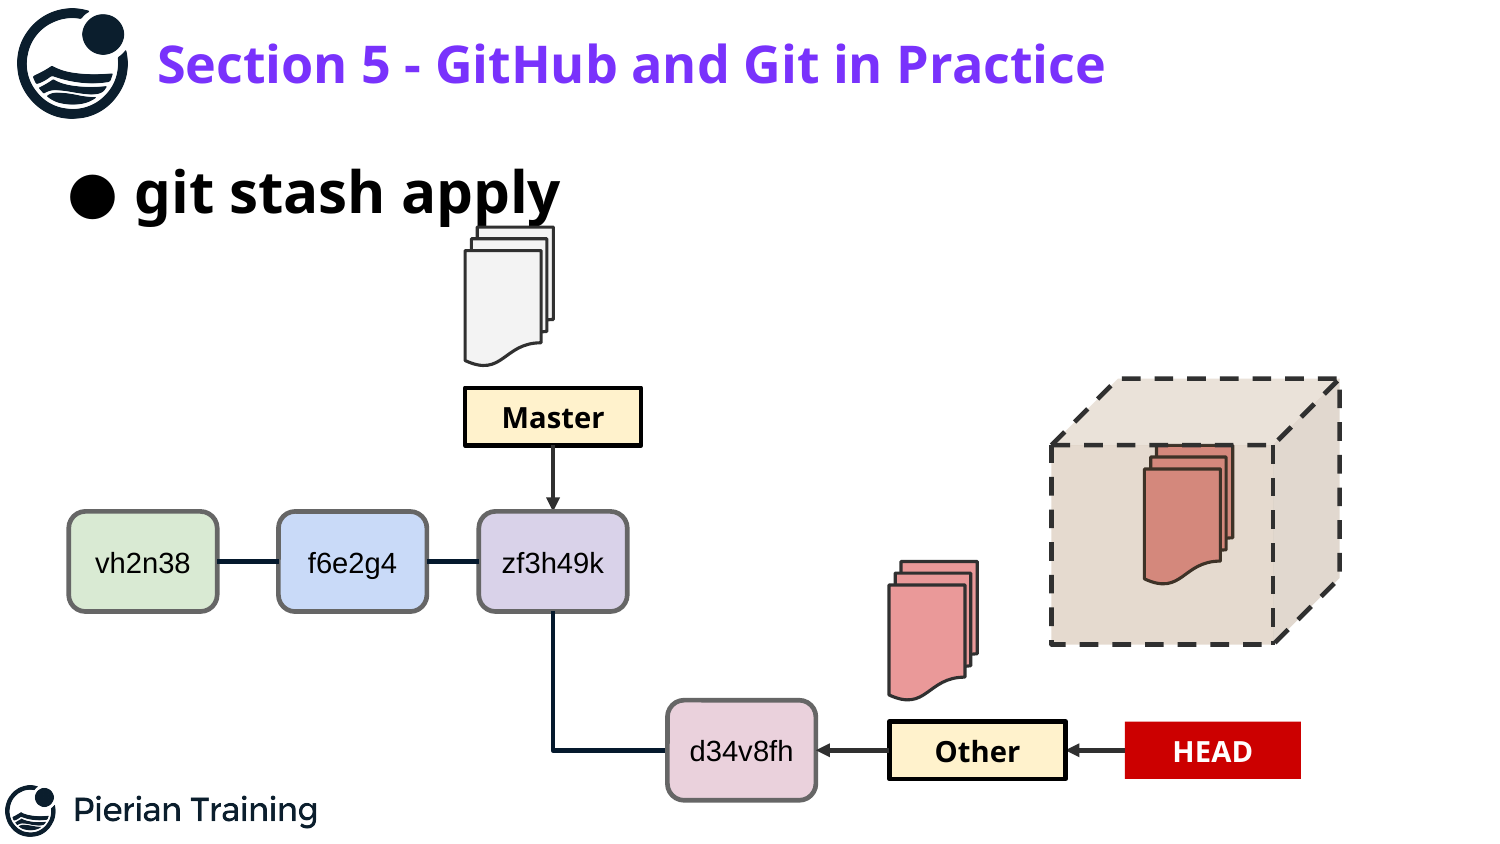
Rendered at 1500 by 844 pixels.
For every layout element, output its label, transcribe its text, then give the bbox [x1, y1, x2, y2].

text_box [465, 227, 554, 366]
text_box zf3h49k [478, 511, 628, 612]
text_box Section 5 - GitHub and Git in Practice [142, 16, 1432, 110]
text_box Master [465, 387, 641, 446]
text_box [1051, 439, 1279, 645]
picture [16, 8, 128, 120]
text_box Other [889, 721, 1066, 779]
text_box vh2n38 [68, 511, 218, 612]
text_box d34v8fh [667, 700, 816, 801]
text_box [888, 561, 978, 700]
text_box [552, 611, 668, 751]
picture [4, 785, 318, 837]
text_box f6e2g4 [278, 511, 427, 612]
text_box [1051, 378, 1339, 446]
text_box HEAD [1124, 721, 1301, 779]
text_box git stash apply [44, 140, 1432, 241]
